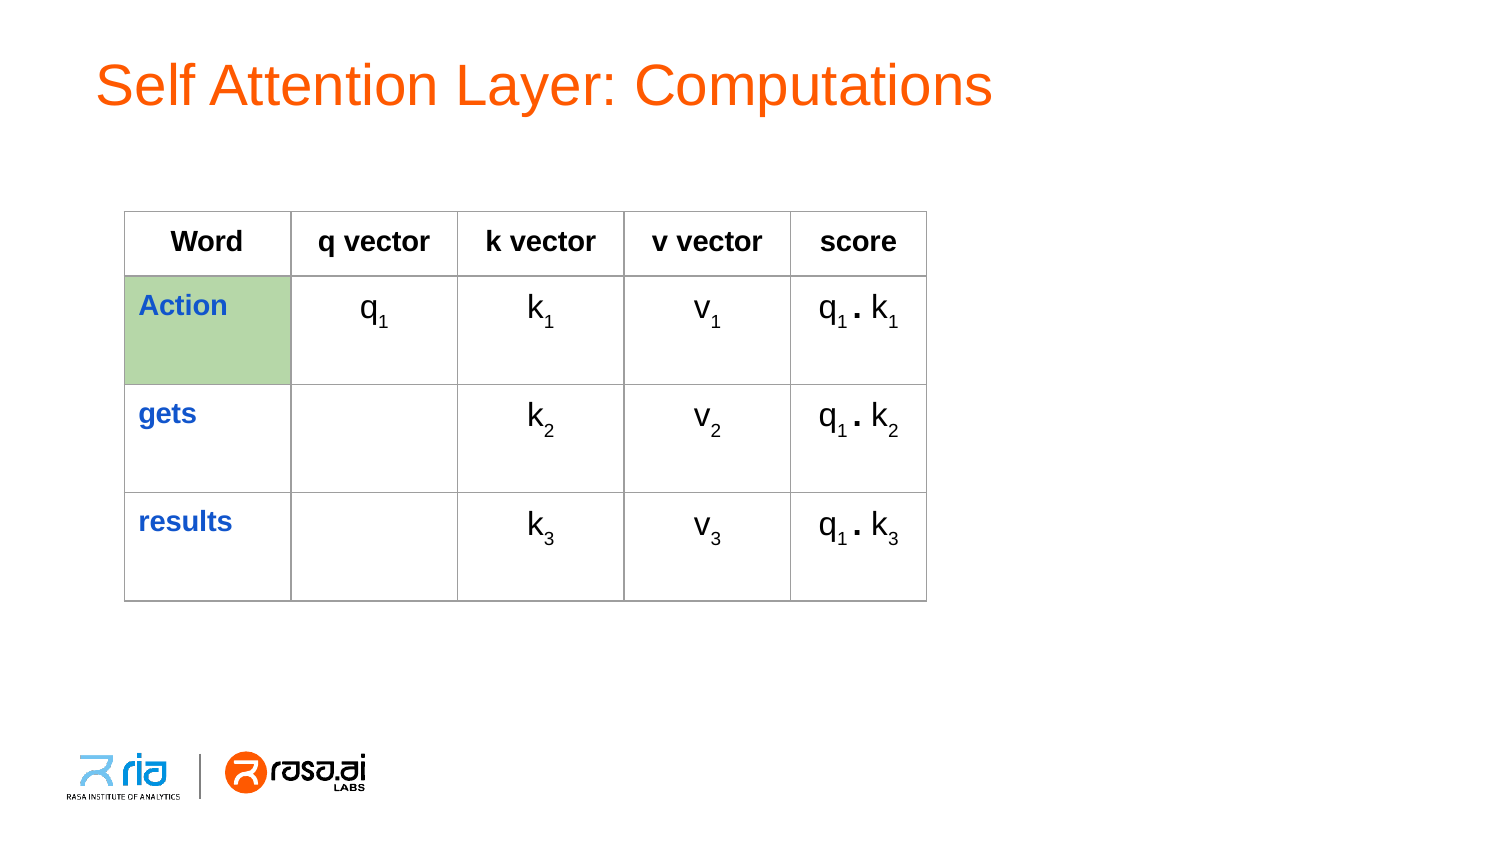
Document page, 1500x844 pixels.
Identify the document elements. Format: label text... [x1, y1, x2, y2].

table_header k vector [458, 212, 623, 275]
table_header Word [125, 212, 290, 275]
table_cell Action [125, 277, 290, 384]
table_cell q1 . k2 [791, 385, 926, 492]
table_cell results [125, 493, 290, 600]
table_cell q1 . k1 [791, 277, 926, 384]
table_header score [791, 212, 926, 275]
title Self Attention Layer: Computations [93, 44, 1343, 188]
table_header v vector [625, 212, 790, 275]
table_cell gets [125, 385, 290, 492]
table_cell q1 [292, 277, 457, 384]
table_cell k2 [458, 385, 623, 492]
table_cell v1 [625, 277, 790, 384]
table_cell v3 [625, 493, 790, 600]
table_cell [292, 385, 457, 492]
table_cell q1 . k3 [791, 493, 926, 600]
picture [58, 744, 188, 808]
table_header q vector [292, 212, 457, 275]
table_cell [292, 493, 457, 600]
table_cell k3 [458, 493, 623, 600]
table_cell v2 [625, 385, 790, 492]
table_cell k1 [458, 277, 623, 384]
